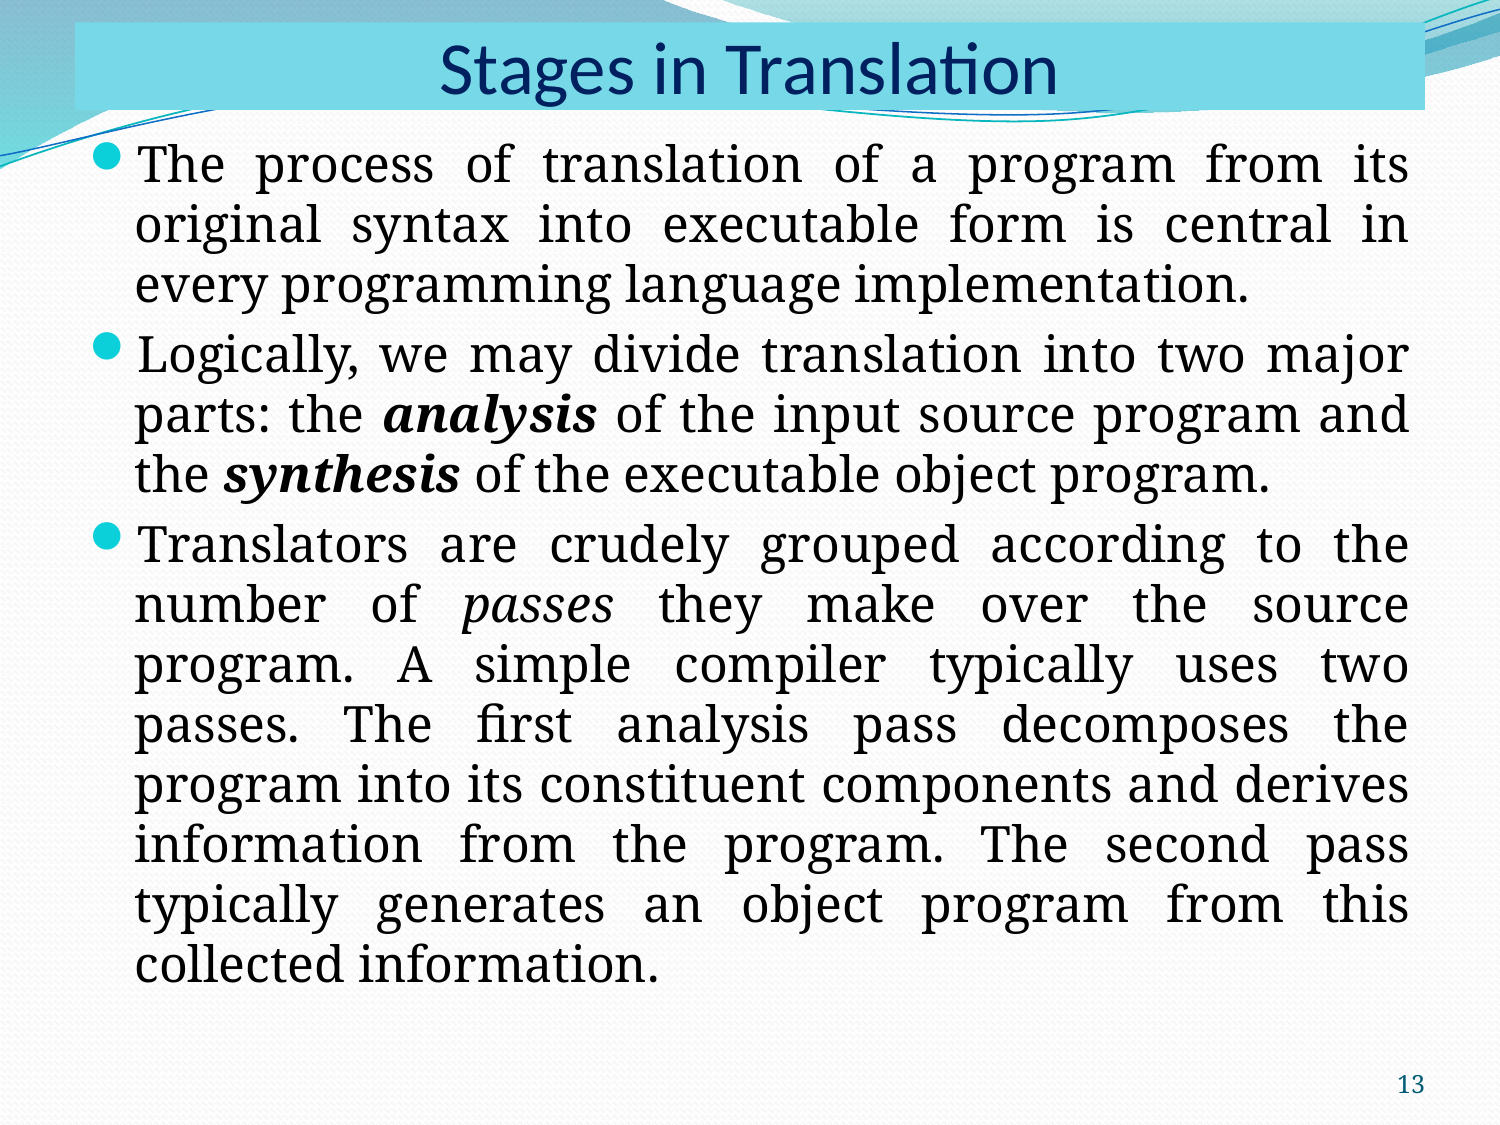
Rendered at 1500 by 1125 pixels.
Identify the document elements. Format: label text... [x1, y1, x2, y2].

list The process of translation of a program from its original syntax into executable form is central in every programming language implementation. Logically, we may divide translation into two major parts: the analysis of the input source program and the synthesis of the executable object program. Translators are crudely grouped according to the number of passes they make over the source program. A simple compiler typically uses two passes. The first analysis pass decomposes the program into its constituent components and derives information from the program. The second pass typically generates an object program from this collected information. [75, 125, 1425, 1050]
slide_number 13 [1299, 1042, 1425, 1103]
title Stages in Translation [75, 22, 1425, 110]
